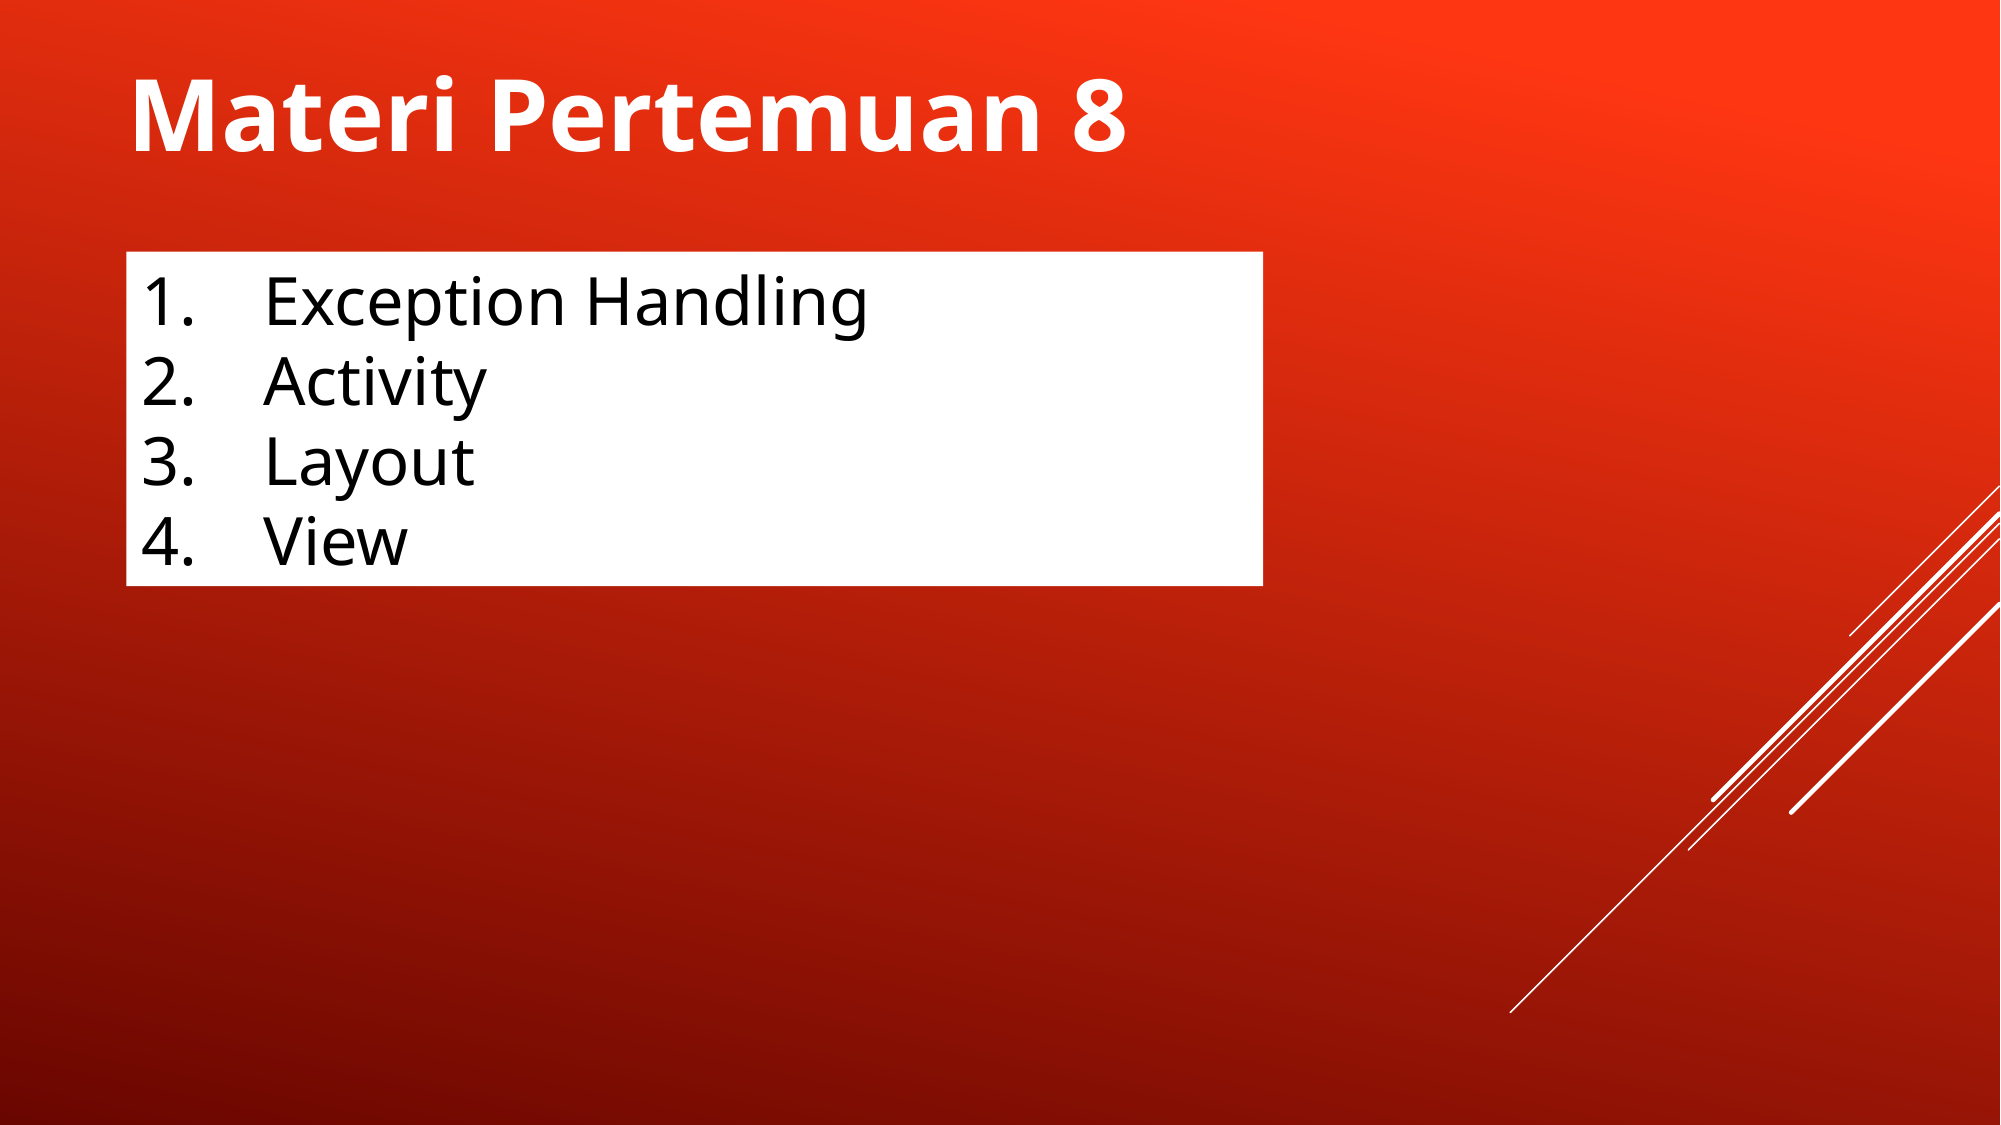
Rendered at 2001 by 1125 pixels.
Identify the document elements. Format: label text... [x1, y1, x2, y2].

text_box Exception Handling Activity Layout View [126, 251, 1264, 587]
list Materi Pertemuan 8 [112, 40, 1513, 182]
